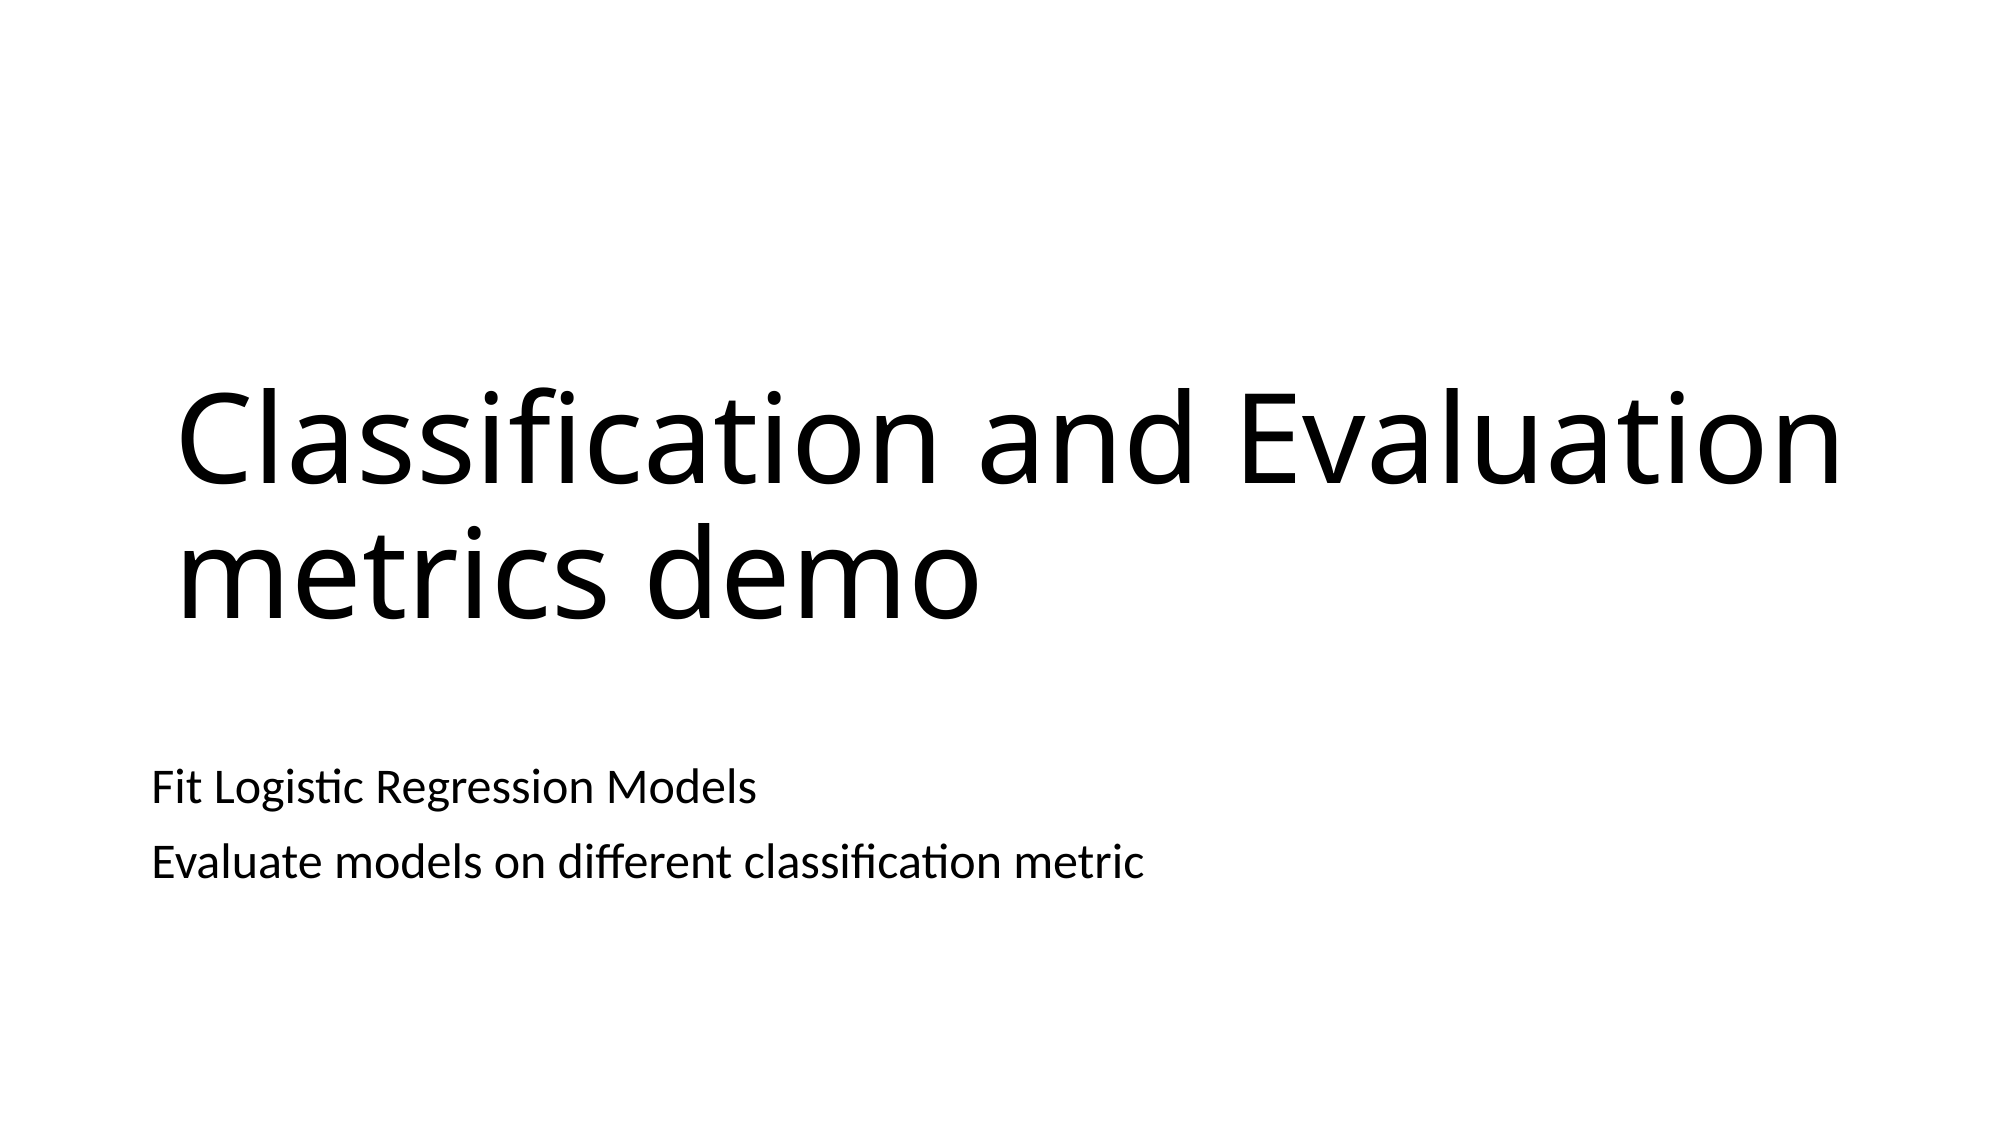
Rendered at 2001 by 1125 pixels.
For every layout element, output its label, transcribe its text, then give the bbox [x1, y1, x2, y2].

list Fit Logistic Regression Models Evaluate models on different classification metric [136, 752, 1862, 999]
title Classification and Evaluation metrics demo [159, 185, 1885, 653]
